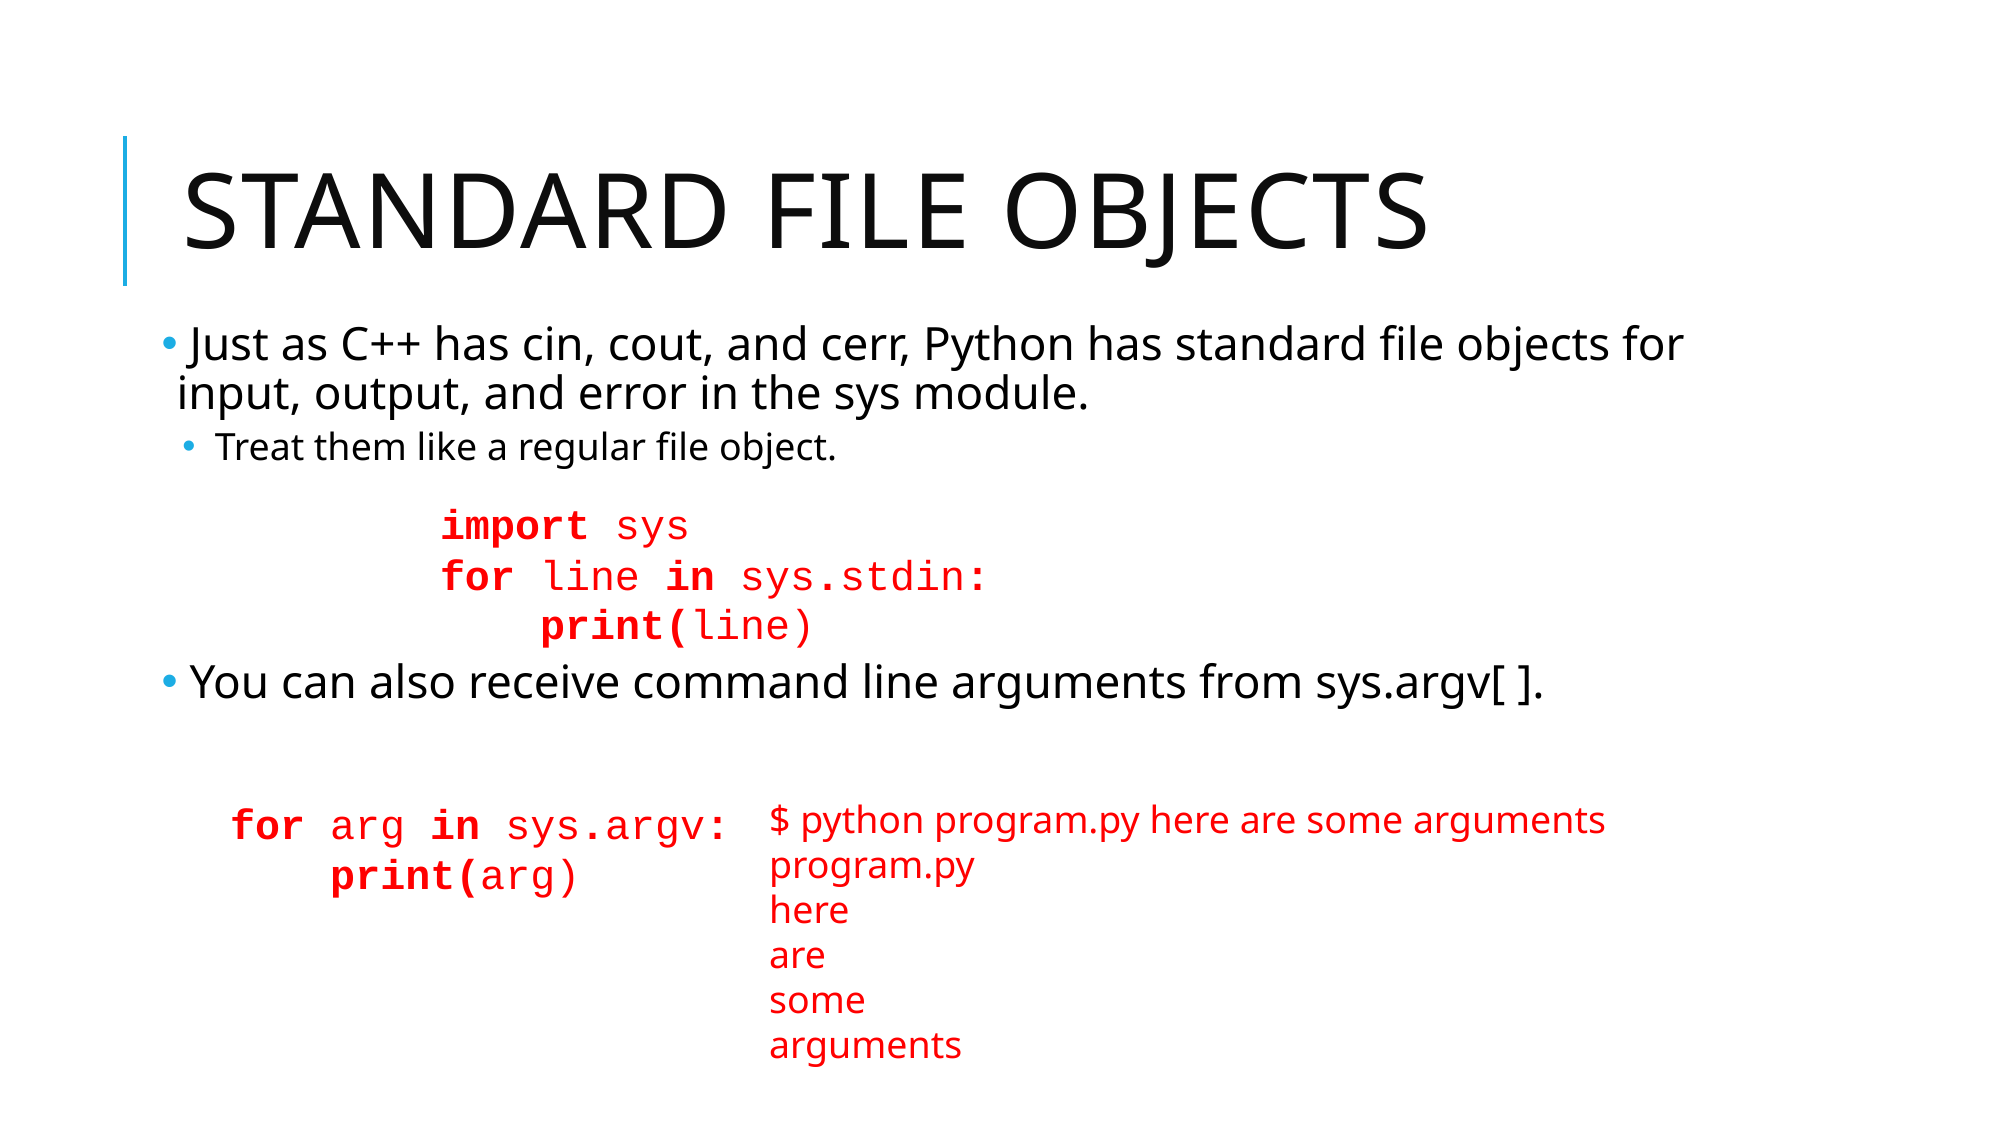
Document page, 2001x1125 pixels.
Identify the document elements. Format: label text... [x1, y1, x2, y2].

text_box import sys for line in sys.stdin: print(line) [425, 490, 1426, 656]
text_box $ python program.py here are some arguments program.py here are some arguments [754, 788, 1622, 1073]
title Standard file objects [168, 96, 1763, 342]
list Just as C++ has cin, cout, and cerr, Python has standard file objects for input, output, and error in the sys module. Treat them like a regular file object. You can also receive command line arguments from sys.argv[ ]. [154, 313, 1749, 973]
text_box for arg in sys.argv: print(arg) [215, 790, 771, 906]
